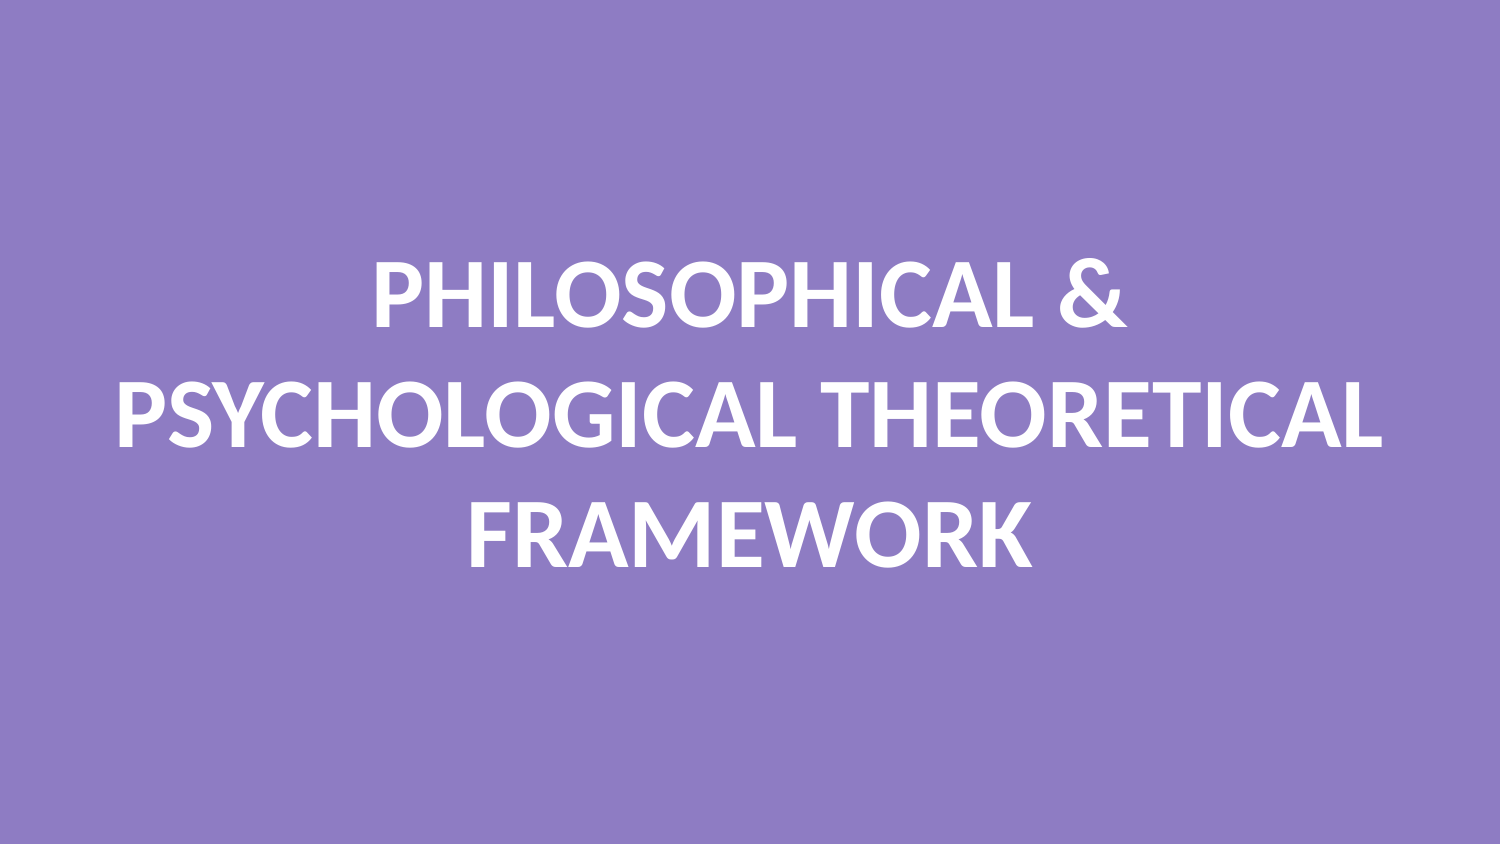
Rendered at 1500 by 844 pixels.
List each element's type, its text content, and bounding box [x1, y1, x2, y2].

title PHILOSOPHICAL & PSYCHOLOGICAL THEORETICAL FRAMEWORK [51, 360, 1449, 455]
